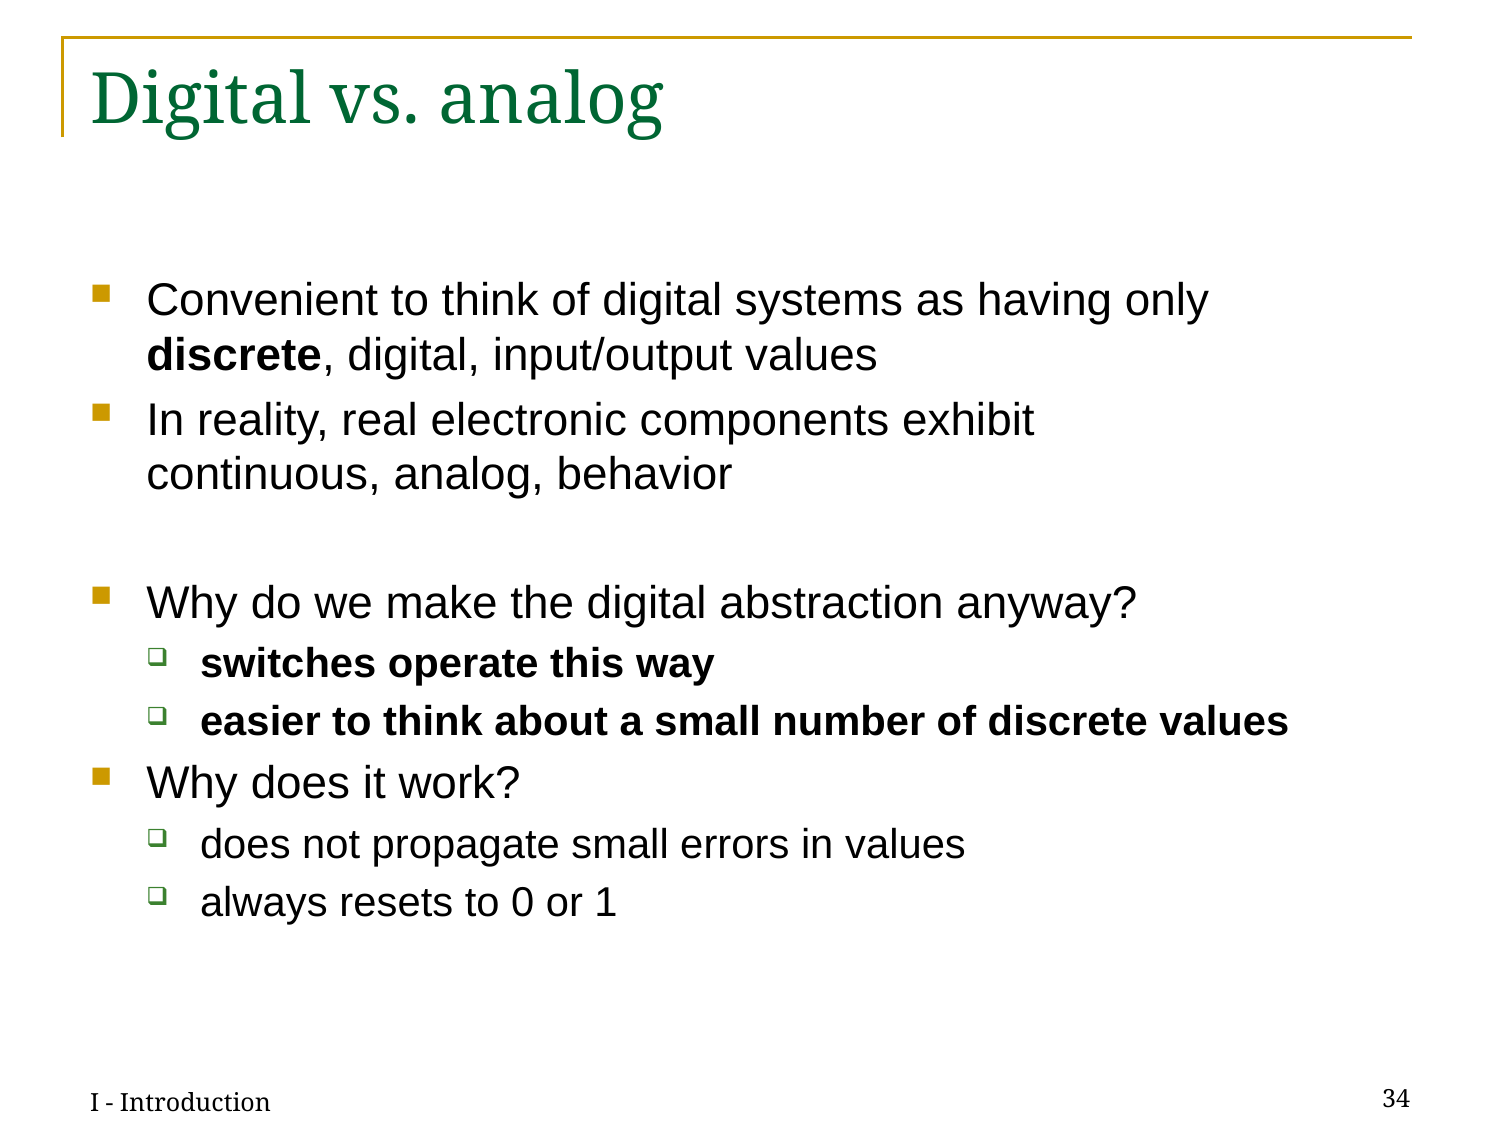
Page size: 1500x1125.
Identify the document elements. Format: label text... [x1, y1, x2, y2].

list Convenient to think of digital systems as having only discrete, digital, input/output values In reality, real electronic components exhibit continuous, analog, behavior Why do we make the digital abstraction anyway? switches operate this way easier to think about a small number of discrete values Why does it work? does not propagate small errors in values always resets to 0 or 1 [75, 262, 1425, 1006]
slide_number 34 [1074, 1049, 1425, 1125]
title Digital vs. analog [75, 45, 1425, 233]
slide_number I - Introduction [75, 1049, 425, 1125]
